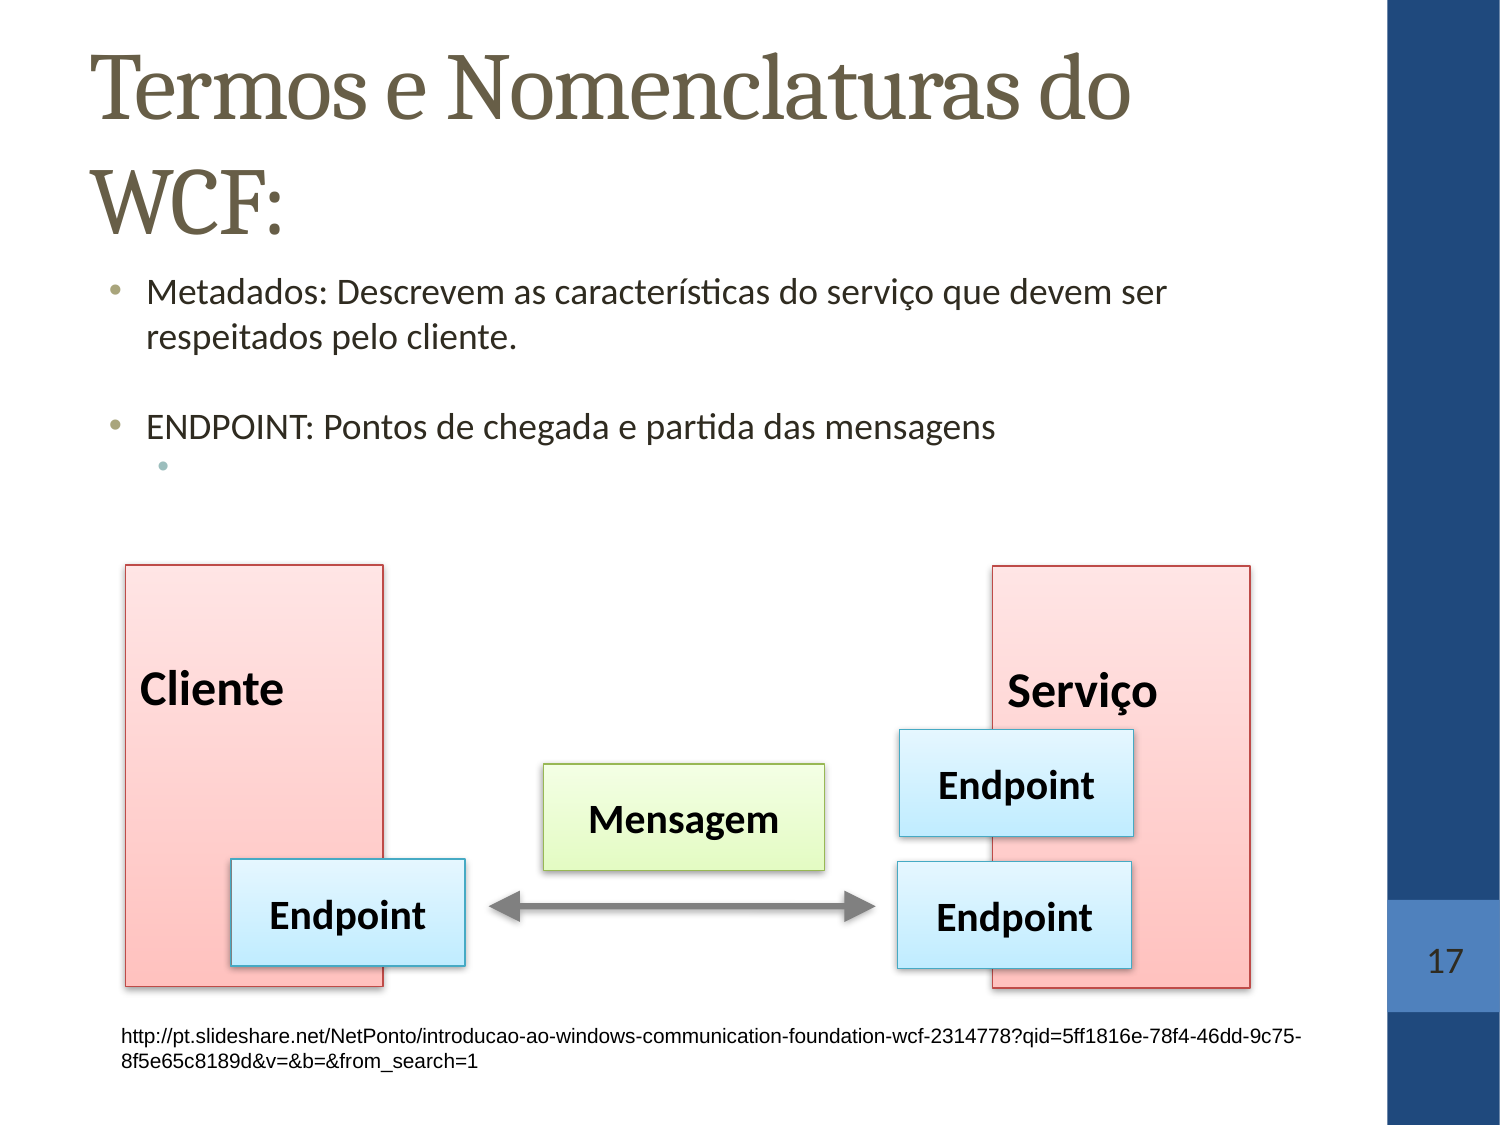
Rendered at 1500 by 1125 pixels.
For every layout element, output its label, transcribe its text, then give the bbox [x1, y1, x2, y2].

text_box Cliente [125, 564, 384, 987]
text_box Endpoint [230, 858, 466, 967]
text_box 17 [1411, 928, 1500, 989]
text_box Endpoint [897, 861, 1132, 969]
text_box Termos e Nomenclaturas do WCF: [74, 45, 1325, 232]
text_box http://pt.slideshare.net/NetPonto/introducao-ao-windows-communication-foundation-wcf-2314778?qid=5ff1816e-78f4-46dd-9c75-8f5e65c8189d&v=&b=&from_search=1 [106, 1015, 1370, 1077]
text_box Metadados: Descrevem as características do serviço que devem ser respeitados pelo cliente. ENDPOINT: Pontos de chegada e partida das mensagens [74, 259, 1325, 1047]
text_box Mensagem [543, 763, 825, 871]
text_box [488, 890, 876, 922]
text_box Endpoint [899, 729, 1134, 837]
text_box Serviço [992, 565, 1251, 989]
